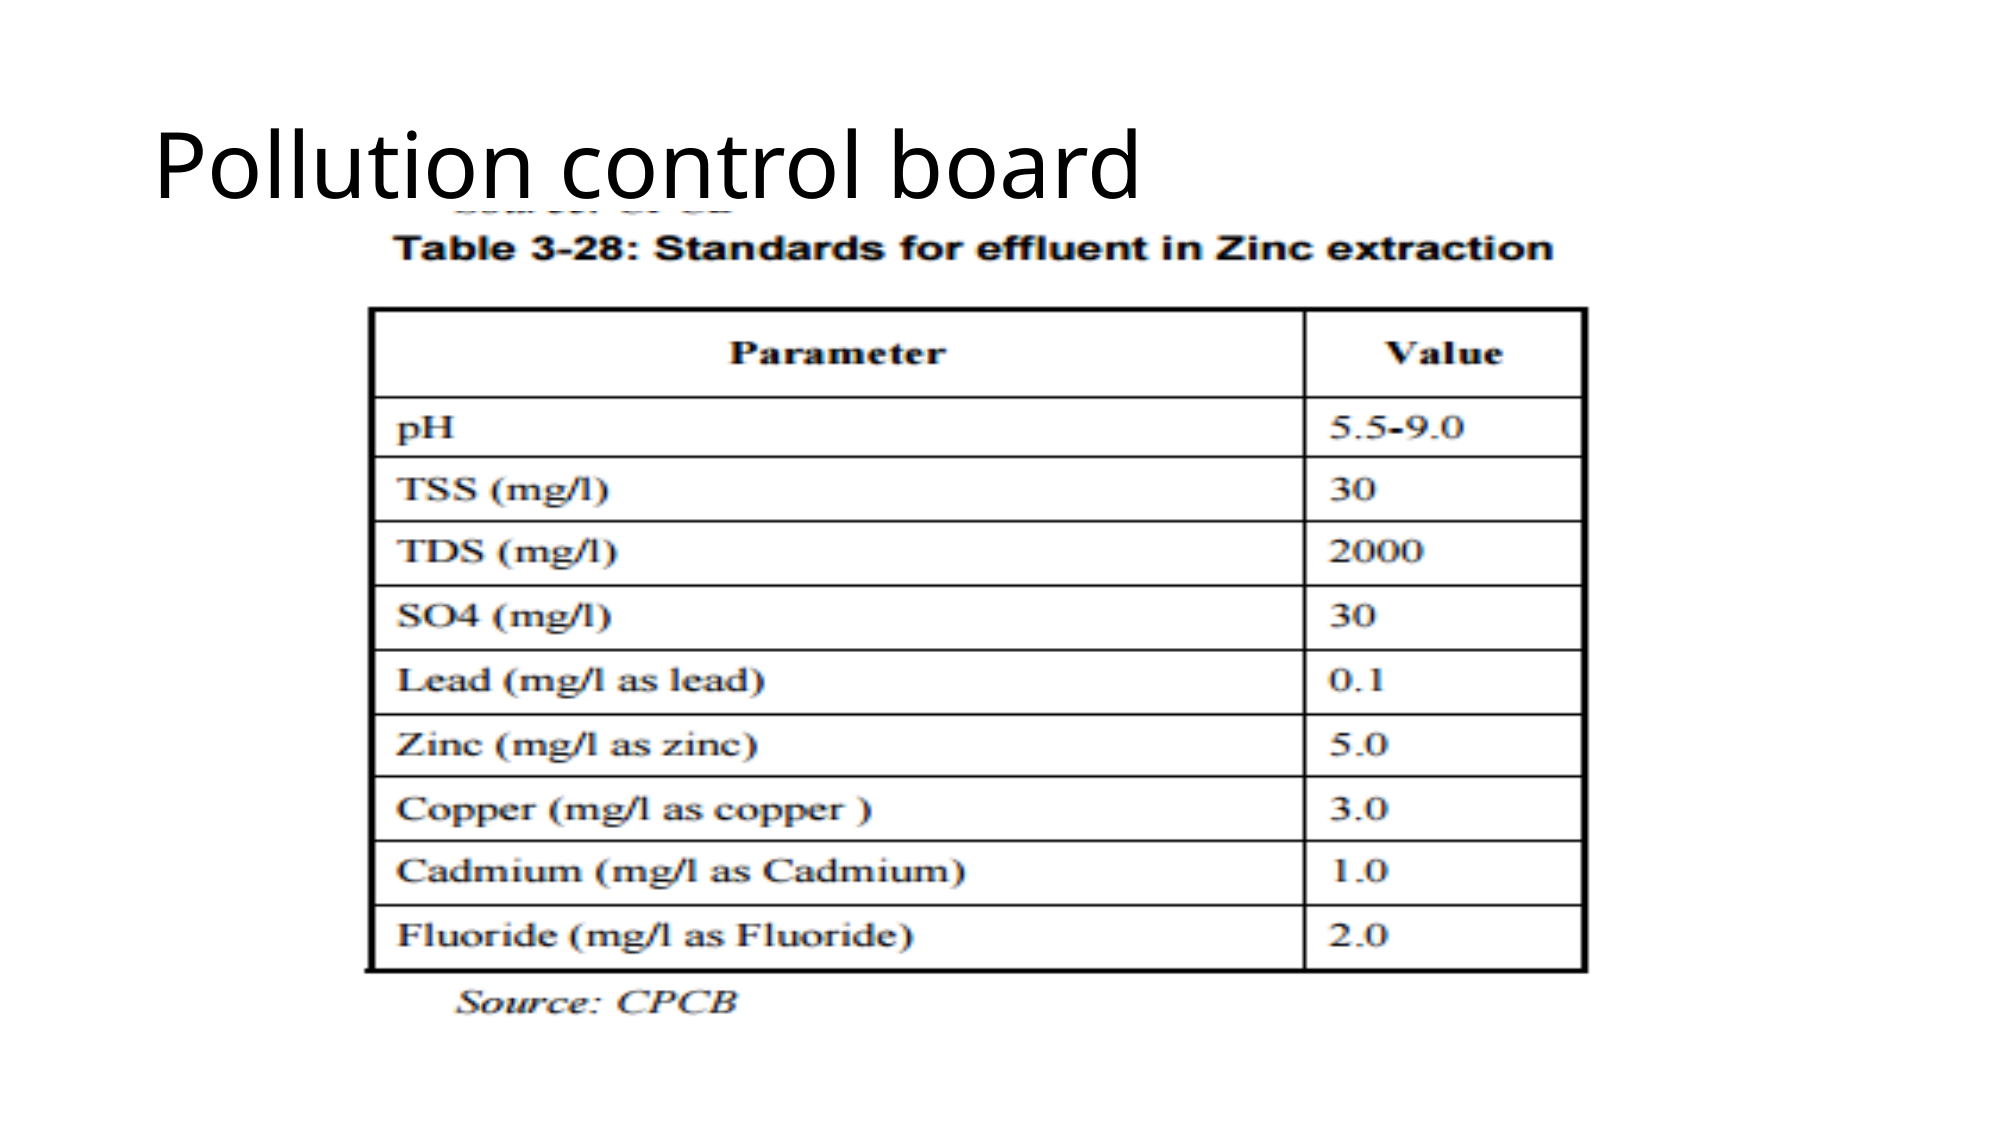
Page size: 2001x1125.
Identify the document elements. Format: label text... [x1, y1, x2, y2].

title Pollution control board [137, 59, 1863, 278]
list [348, 211, 1693, 1041]
